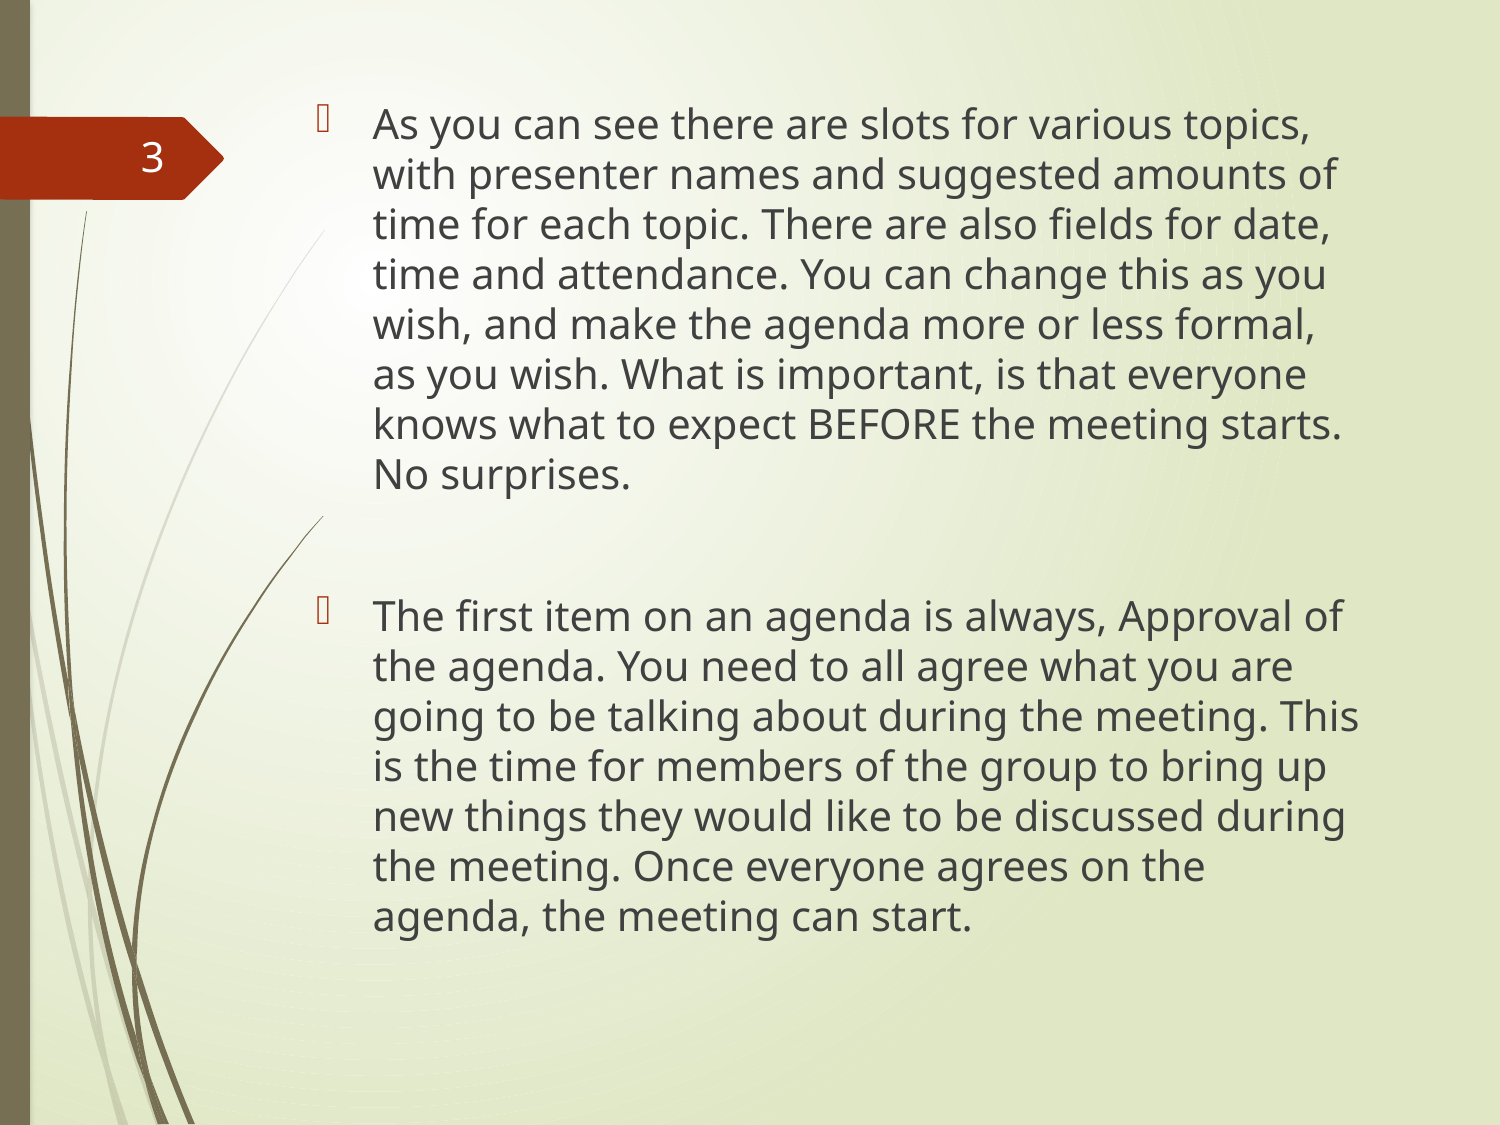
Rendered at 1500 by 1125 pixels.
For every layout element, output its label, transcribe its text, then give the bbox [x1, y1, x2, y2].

list As you can see there are slots for various topics, with presenter names and suggested amounts of time for each topic. There are also fields for date, time and attendance. You can change this as you wish, and make the agenda more or less formal, as you wish. What is important, is that everyone knows what to expect BEFORE the meeting starts. No surprises. The first item on an agenda is always, Approval of the agenda. You need to all agree what you are going to be talking about during the meeting. This is the time for members of the group to bring up new things they would like to be discussed during the meeting. Once everyone agrees on the agenda, the meeting can start. [301, 90, 1383, 710]
slide_number 3 [83, 129, 180, 190]
